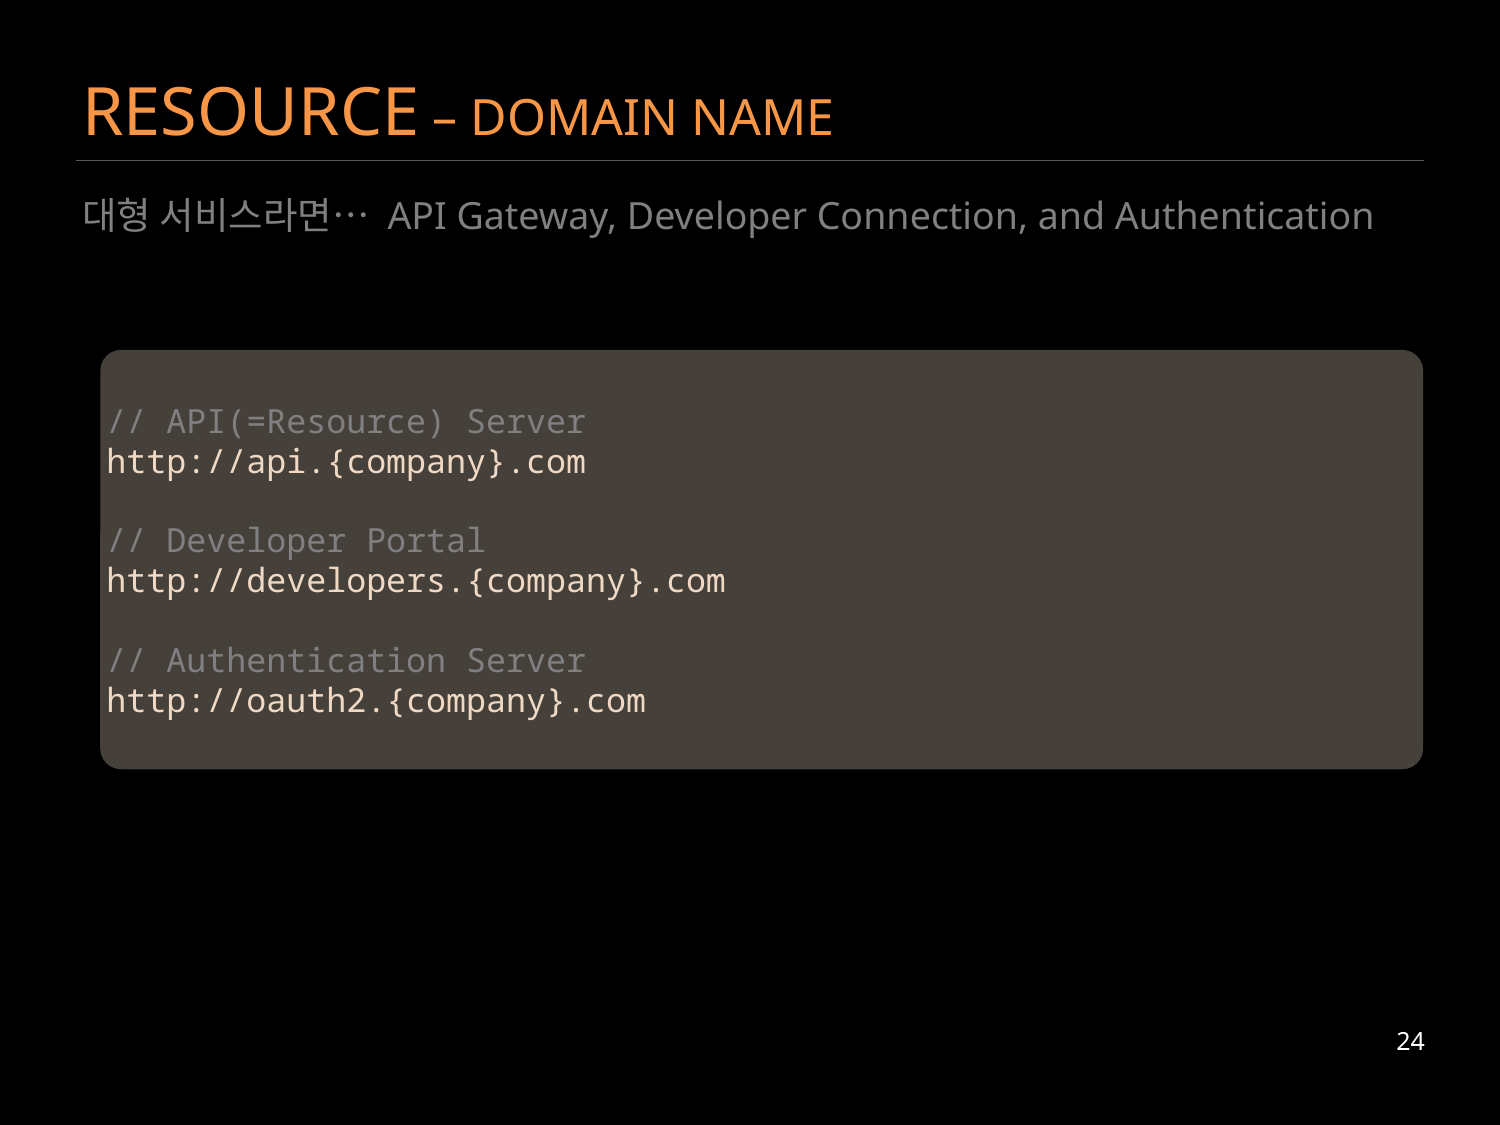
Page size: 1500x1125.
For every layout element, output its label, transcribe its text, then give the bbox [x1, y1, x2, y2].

slide_number 24 [1074, 1021, 1426, 1065]
title RESOURCE – DOMAIN NAME [74, 44, 1426, 174]
text_box // API(=Resource) Server http://api.{company}.com // Developer Portal http://developers.{company}.com // Authentication Server http://oauth2.{company}.com [100, 349, 1424, 770]
list 대형 서비스라면… API Gateway, Developer Connection, and Authentication [74, 183, 1426, 283]
